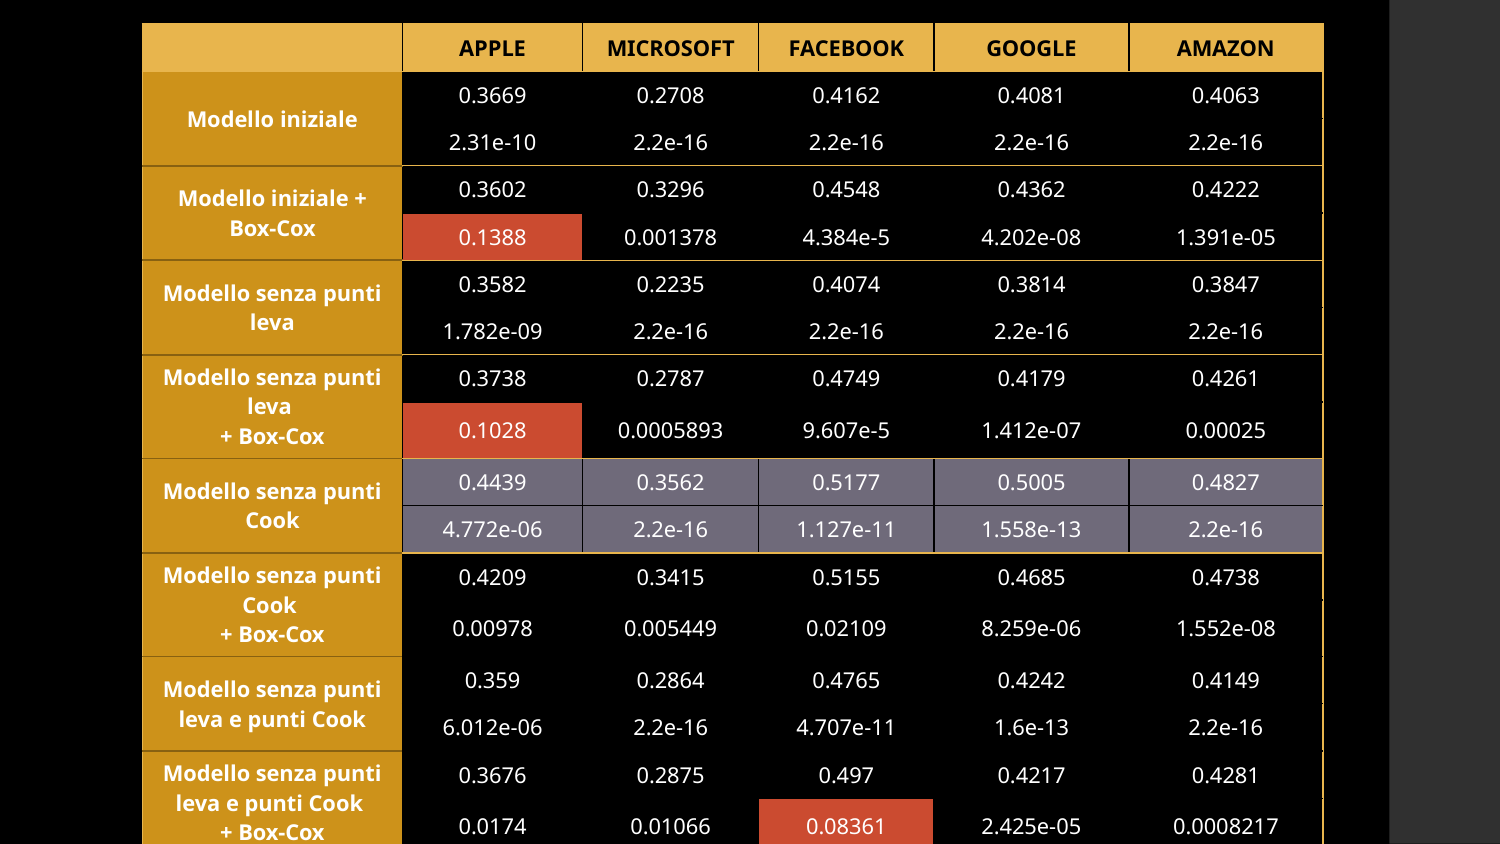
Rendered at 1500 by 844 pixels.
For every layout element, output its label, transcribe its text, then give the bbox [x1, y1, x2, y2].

table_cell 2.2e-16 [935, 119, 1128, 165]
table_cell 0.3582 [403, 261, 582, 307]
table_cell 0.005449 [583, 601, 758, 656]
table_cell Modello iniziale + Box-Cox [143, 167, 402, 259]
table_cell Modello senza punti leva e punti Cook + Box-Cox [143, 752, 402, 844]
table_cell 0.0174 [403, 799, 582, 844]
table_cell 0.4149 [1130, 657, 1322, 703]
table_cell 9.607e-5 [759, 403, 933, 458]
table_cell 0.3415 [583, 554, 758, 599]
table_cell 0.4685 [935, 554, 1128, 599]
table_cell 4.202e-08 [935, 214, 1128, 260]
table_cell 0.001378 [583, 214, 758, 260]
table_cell 0.1388 [403, 214, 582, 260]
table_cell 0.4081 [935, 72, 1128, 118]
table_cell 0.01066 [583, 799, 758, 844]
table_cell 0.4209 [403, 554, 582, 599]
table_cell 0.3602 [403, 166, 582, 212]
table_cell 0.5005 [935, 459, 1128, 505]
table_cell 0.00978 [403, 601, 582, 656]
table_cell Modello senza punti leva + Box-Cox [143, 356, 402, 458]
table_cell 0.3738 [403, 355, 582, 401]
table_cell 0.4765 [759, 657, 933, 703]
table_cell 2.2e-16 [1130, 119, 1322, 165]
table_cell 0.0005893 [583, 403, 758, 458]
table_cell 0.02109 [759, 601, 933, 656]
table_cell 8.259e-06 [935, 601, 1128, 656]
table_cell 0.2875 [583, 752, 758, 798]
table_cell 4.384e-5 [759, 214, 933, 260]
table_cell Modello senza punti Cook [143, 459, 402, 552]
table_cell 2.2e-16 [1130, 506, 1322, 552]
table_cell 0.4281 [1130, 752, 1322, 798]
table_cell 0.4439 [403, 459, 582, 505]
table_cell Modello iniziale [143, 72, 402, 165]
table_cell 0.3562 [583, 459, 758, 505]
table_cell 0.4179 [935, 355, 1128, 401]
table_cell 2.2e-16 [759, 119, 933, 165]
table_cell 0.3296 [583, 166, 758, 212]
table_cell 4.707e-11 [759, 704, 933, 750]
table_cell 0.08361 [759, 799, 933, 844]
table_cell 2.2e-16 [583, 704, 758, 750]
table_cell 0.5155 [759, 554, 933, 599]
table_cell 0.3814 [935, 261, 1128, 307]
table_cell 0.4217 [935, 752, 1128, 798]
table_cell 2.2e-16 [935, 308, 1128, 354]
table_cell 0.4738 [1130, 554, 1322, 599]
table_cell 0.4827 [1130, 459, 1322, 505]
table_cell 0.497 [759, 752, 933, 798]
table_cell 4.772e-06 [403, 506, 582, 552]
table_cell 0.00025 [1130, 403, 1322, 458]
table_cell 0.3669 [403, 72, 582, 118]
table_cell 0.4548 [759, 166, 933, 212]
table_cell 0.4362 [935, 166, 1128, 212]
table_cell 1.782e-09 [403, 308, 582, 354]
table_cell 2.31e-10 [403, 119, 582, 165]
table_cell 2.2e-16 [1130, 704, 1322, 750]
table_header FACEBOOK [759, 25, 933, 71]
table_cell 1.412e-07 [935, 403, 1128, 458]
table_cell 1.558e-13 [935, 506, 1128, 552]
table_cell 0.4242 [935, 657, 1128, 703]
table_cell 1.6e-13 [935, 704, 1128, 750]
table_cell 0.2787 [583, 355, 758, 401]
table_cell Modello senza punti leva e punti Cook [143, 657, 402, 750]
table_cell 0.1028 [403, 403, 582, 458]
table_cell 2.2e-16 [1130, 308, 1322, 354]
table_cell 1.552e-08 [1130, 601, 1322, 656]
table_cell 0.4162 [759, 72, 933, 118]
table_header MICROSOFT [583, 25, 758, 71]
table_cell 0.0008217 [1130, 799, 1322, 844]
table_cell 1.391e-05 [1130, 214, 1322, 260]
table_cell 0.2708 [583, 72, 758, 118]
table_cell 0.4063 [1130, 72, 1322, 118]
table_cell 2.425e-05 [935, 799, 1128, 844]
table_cell 2.2e-16 [583, 506, 758, 552]
table_header GOOGLE [935, 25, 1128, 71]
table_header [143, 25, 402, 71]
table_cell 0.4749 [759, 355, 933, 401]
table_cell 0.3676 [403, 752, 582, 798]
table_cell 6.012e-06 [403, 704, 582, 750]
table_cell Modello senza punti leva [143, 261, 402, 354]
table_cell 0.3847 [1130, 261, 1322, 307]
table_cell 0.2864 [583, 657, 758, 703]
table_cell 0.359 [403, 657, 582, 703]
table_cell 0.2235 [583, 261, 758, 307]
table_cell 2.2e-16 [759, 308, 933, 354]
table_cell 2.2e-16 [583, 119, 758, 165]
table_cell 0.5177 [759, 459, 933, 505]
table_header APPLE [403, 25, 582, 71]
table_cell 0.4074 [759, 261, 933, 307]
table_header AMAZON [1130, 25, 1322, 71]
table_cell Modello senza punti Cook + Box-Cox [143, 554, 402, 656]
table_cell 0.4261 [1130, 355, 1322, 401]
table_cell 1.127e-11 [759, 506, 933, 552]
table_cell 0.4222 [1130, 166, 1322, 212]
table_cell 2.2e-16 [583, 308, 758, 354]
